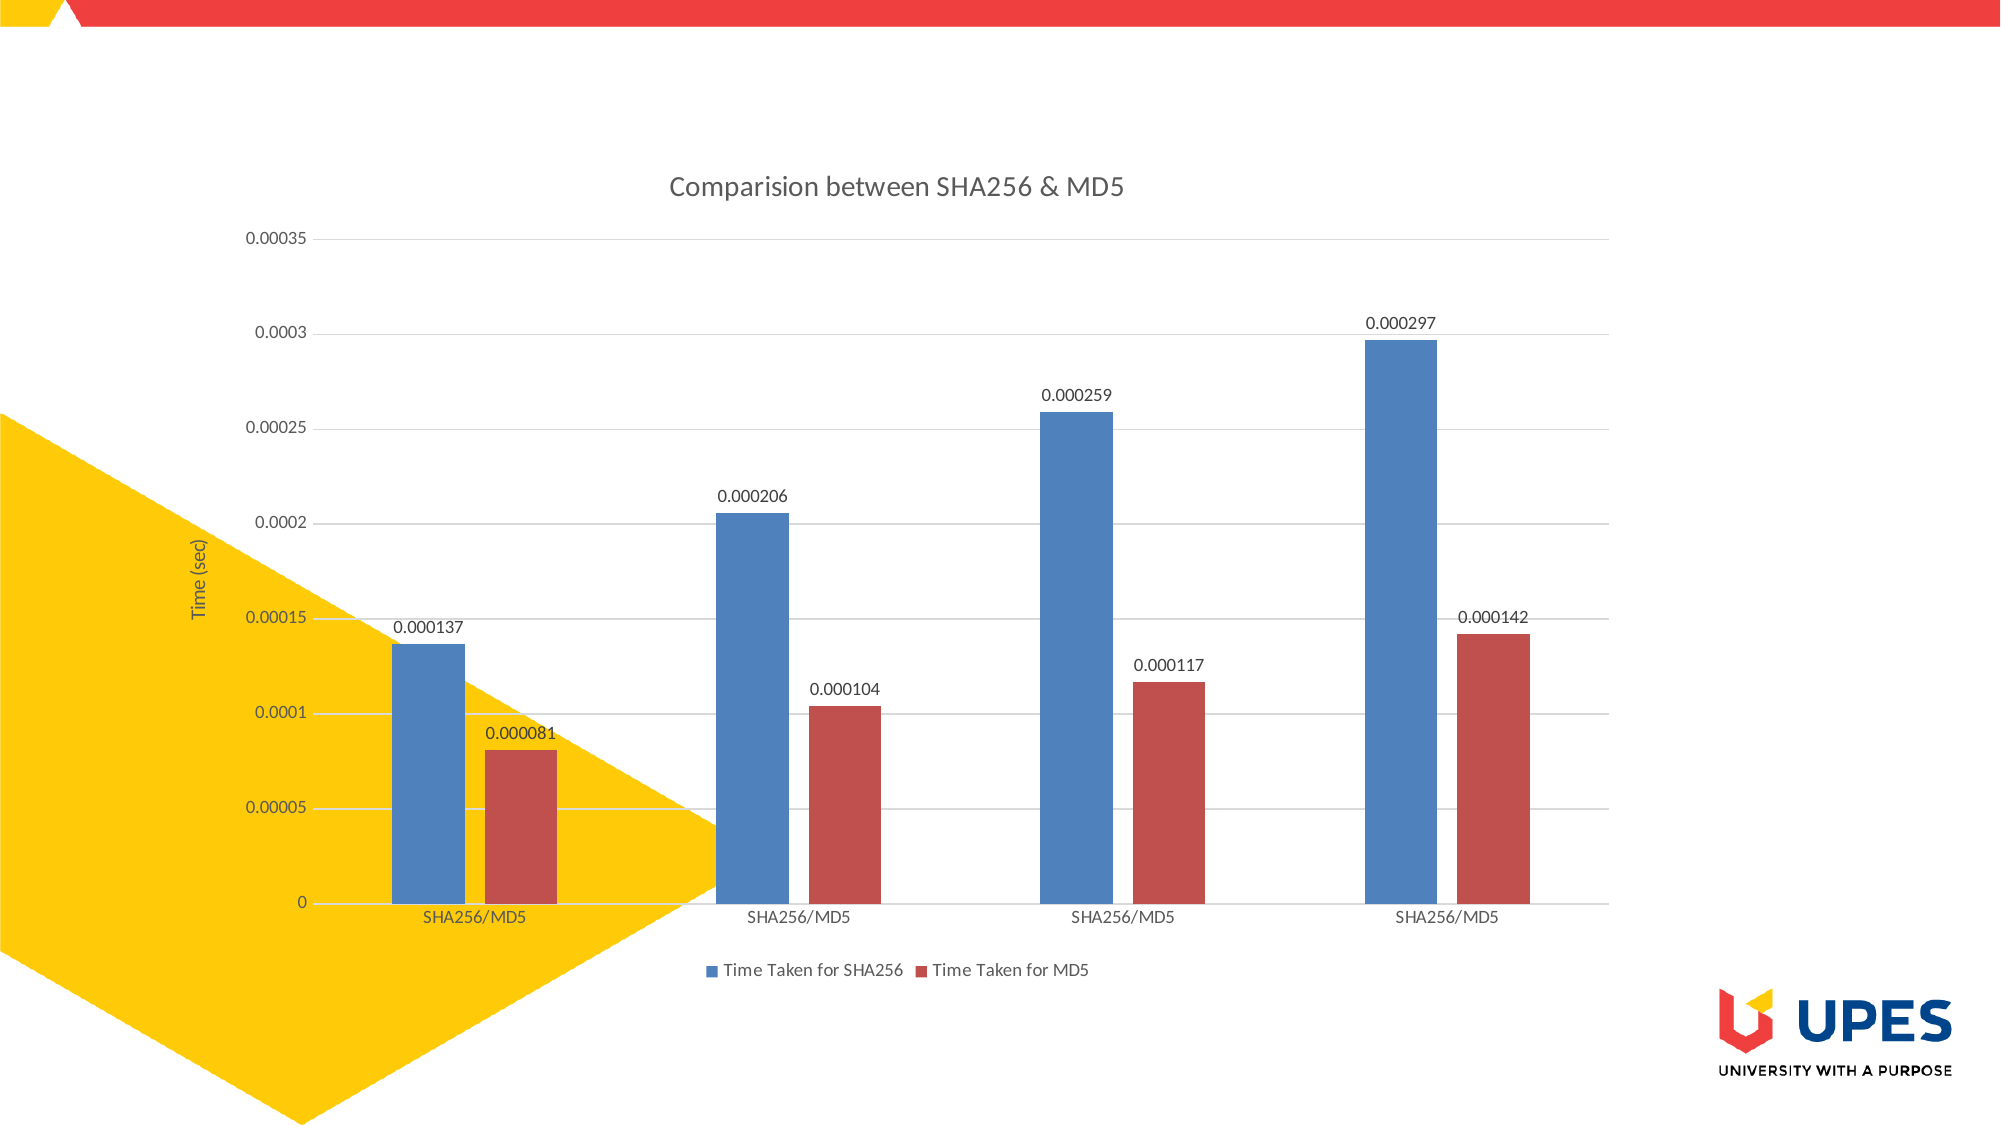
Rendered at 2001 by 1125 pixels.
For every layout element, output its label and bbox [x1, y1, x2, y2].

chart [156, 140, 1640, 988]
picture [0, 0, 2001, 1125]
